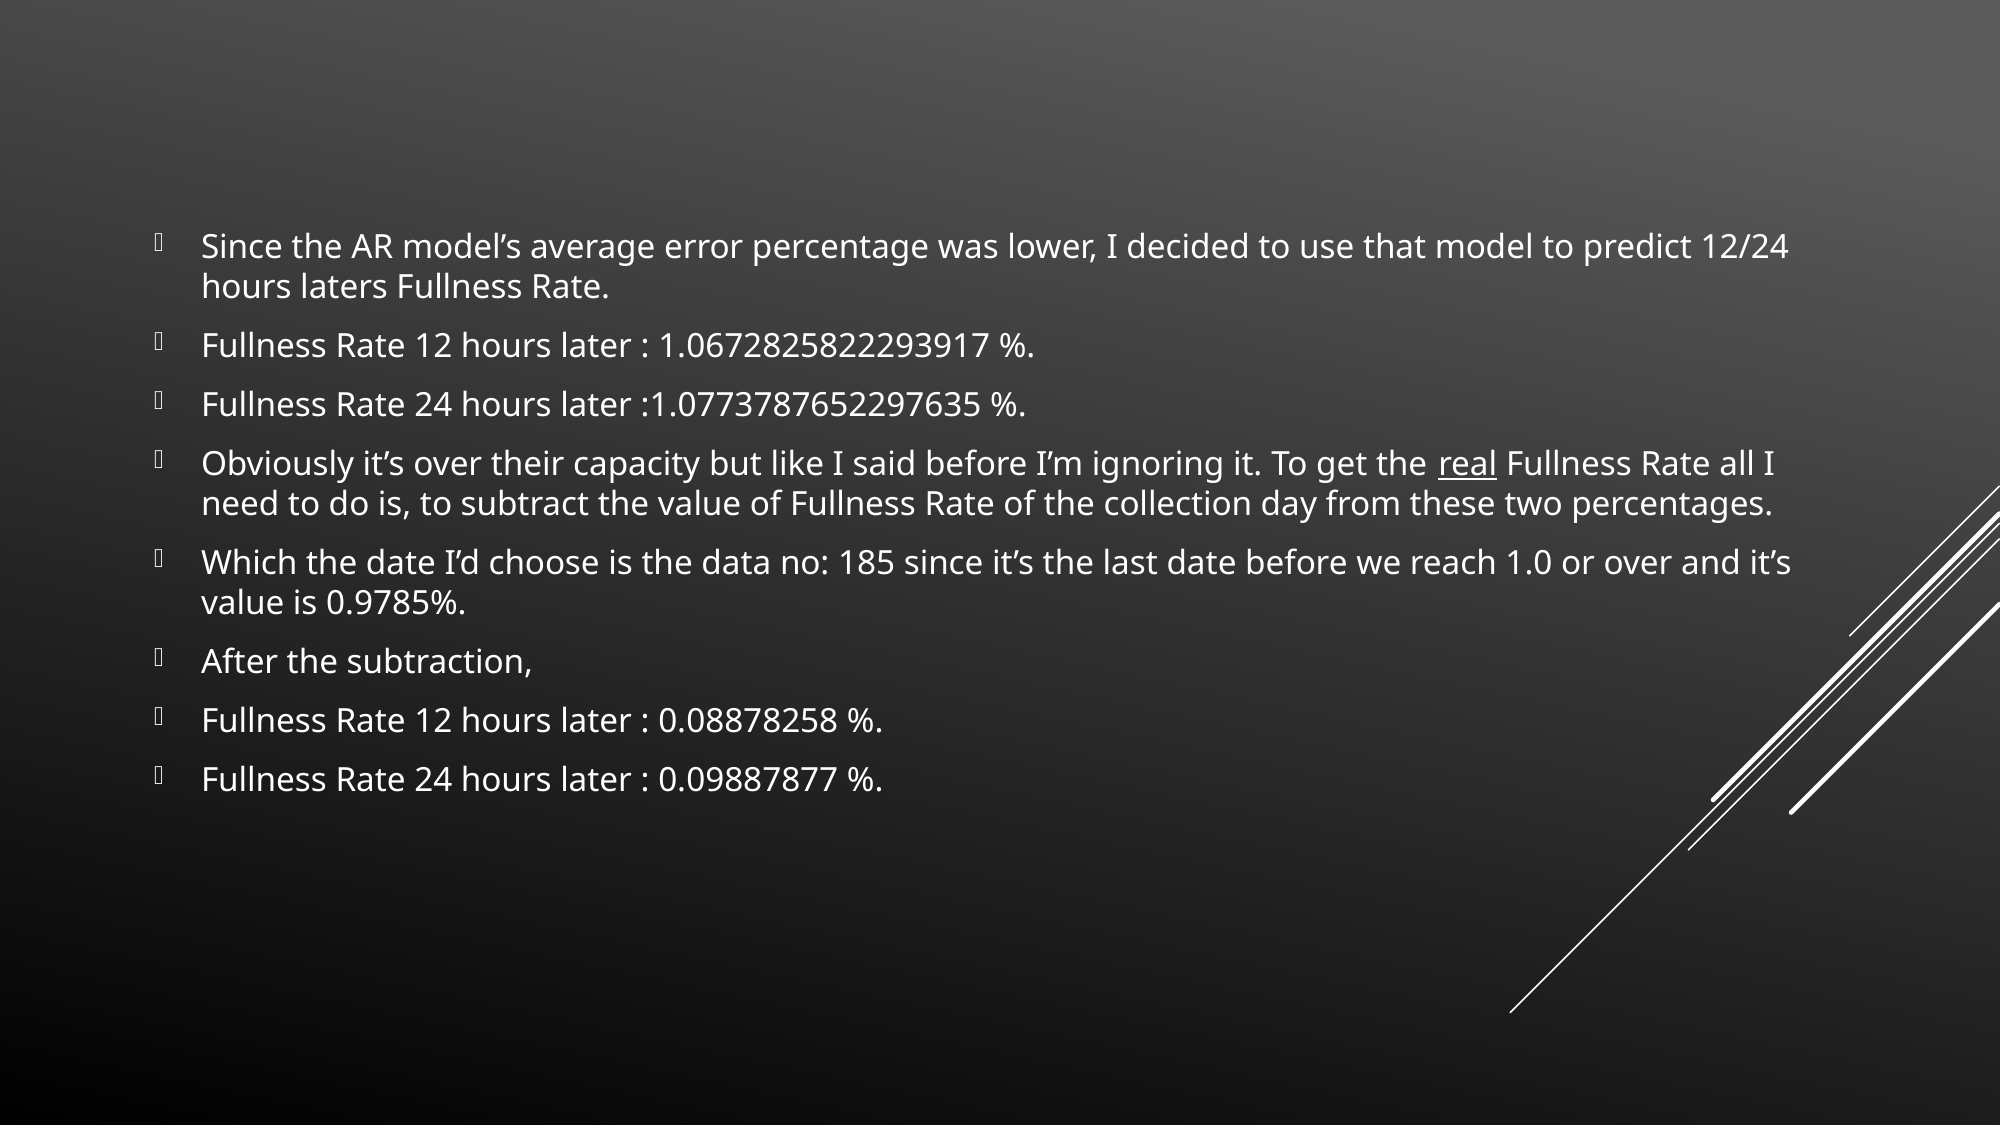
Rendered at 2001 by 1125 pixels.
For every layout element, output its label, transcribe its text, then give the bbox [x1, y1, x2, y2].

list Since the AR model’s average error percentage was lower, I decided to use that model to predict 12/24 hours laters Fullness Rate. Fullness Rate 12 hours later : 1.0672825822293917 %. Fullness Rate 24 hours later :1.0773787652297635 %. Obviously it’s over their capacity but like I said before I’m ignoring it. To get the real Fullness Rate all I need to do is, to subtract the value of Fullness Rate of the collection day from these two percentages. Which the date I’d choose is the data no: 185 since it’s the last date before we reach 1.0 or over and it’s value is 0.9785%. After the subtraction, Fullness Rate 12 hours later : 0.08878258 %. Fullness Rate 24 hours later : 0.09887877 %. [139, 204, 1861, 819]
